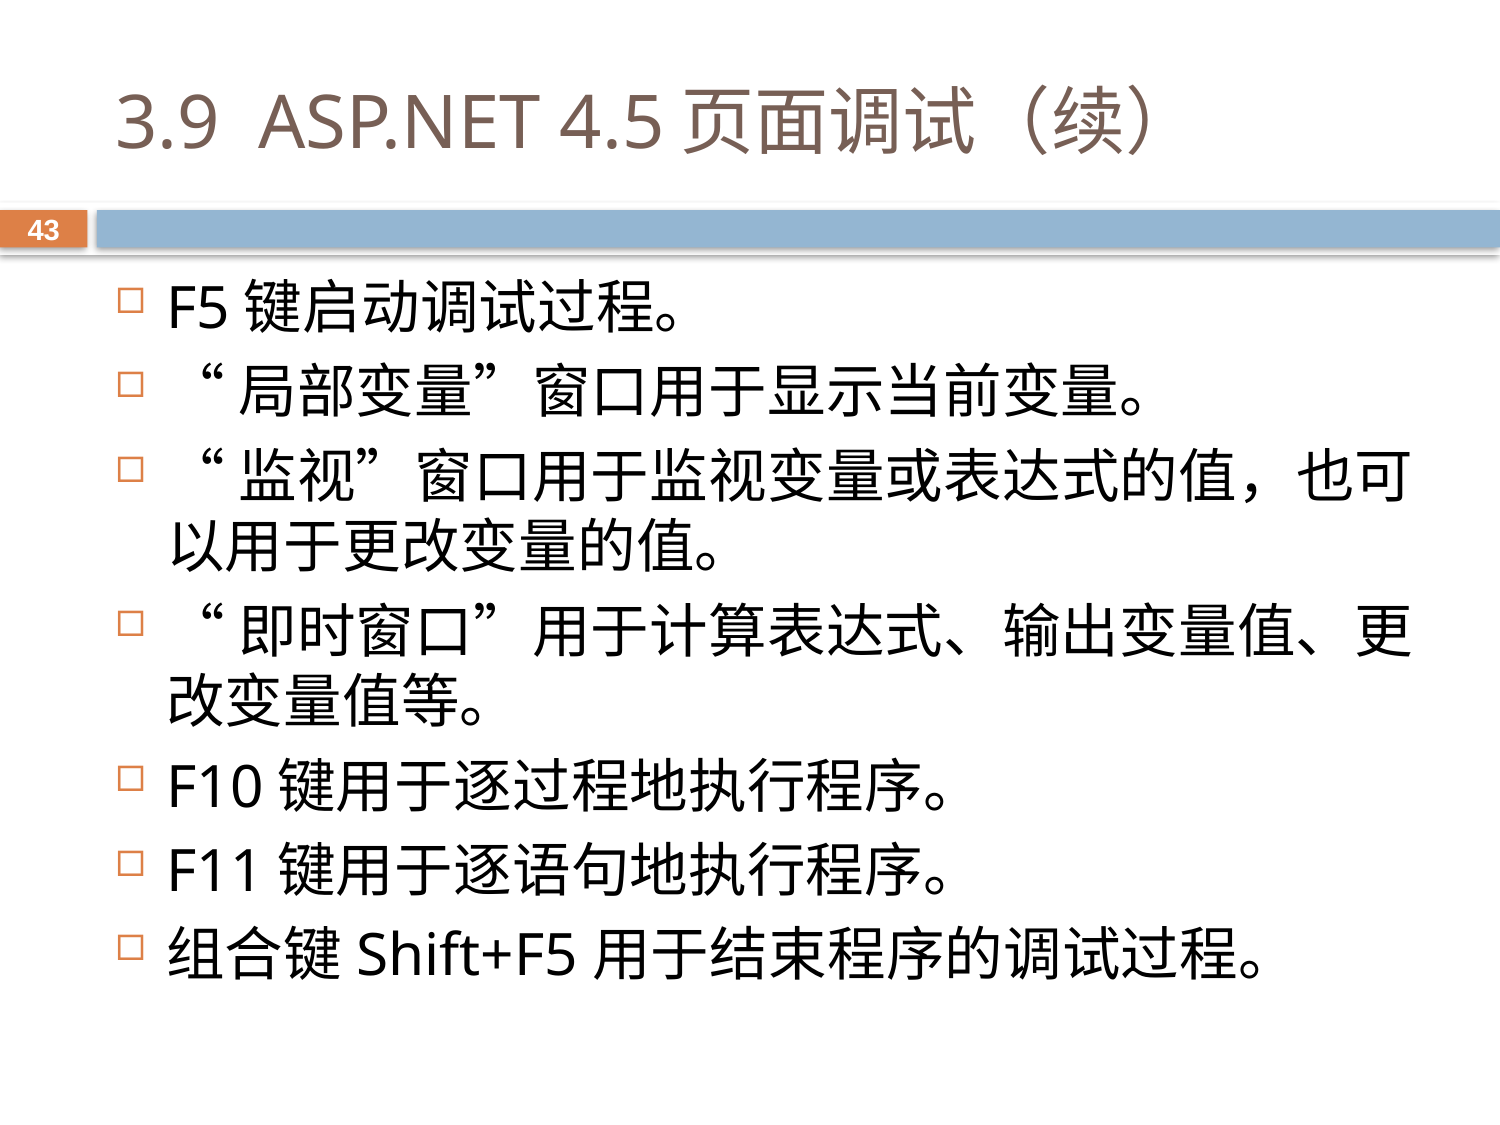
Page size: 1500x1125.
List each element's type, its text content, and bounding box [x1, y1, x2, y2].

slide_number 43 [0, 208, 88, 249]
title 3.9 ASP.NET 4.5页面调试（续） [100, 37, 1438, 200]
list F5键启动调试过程。 “局部变量”窗口用于显示当前变量。 “监视”窗口用于监视变量或表达式的值，也可以用于更改变量的值。 “即时窗口”用于计算表达式、输出变量值、更改变量值等。 F10键用于逐过程地执行程序。 F11键用于逐语句地执行程序。 组合键Shift+F5用于结束程序的调试过程。 [100, 262, 1438, 1000]
